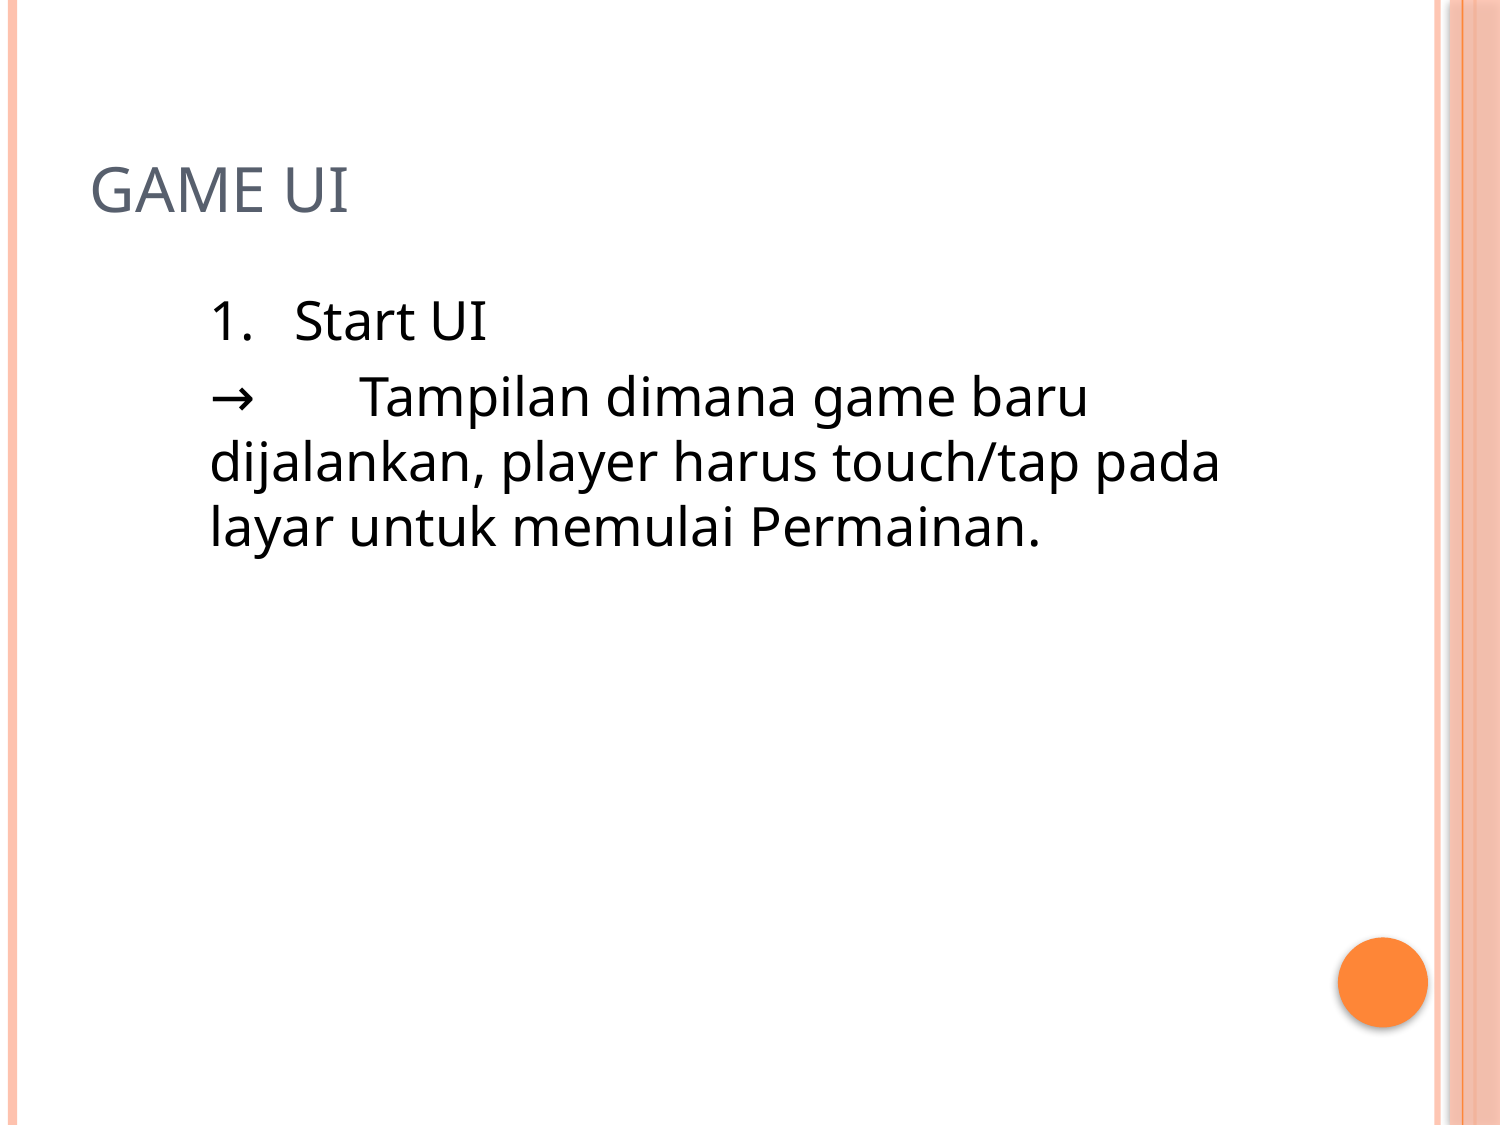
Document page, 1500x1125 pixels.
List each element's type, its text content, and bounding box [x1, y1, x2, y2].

title Game UI [75, 45, 1300, 233]
text_box Start UI → Tampilan dimana game baru dijalankan, player harus touch/tap pada layar untuk memulai Permainan. [194, 278, 1370, 988]
